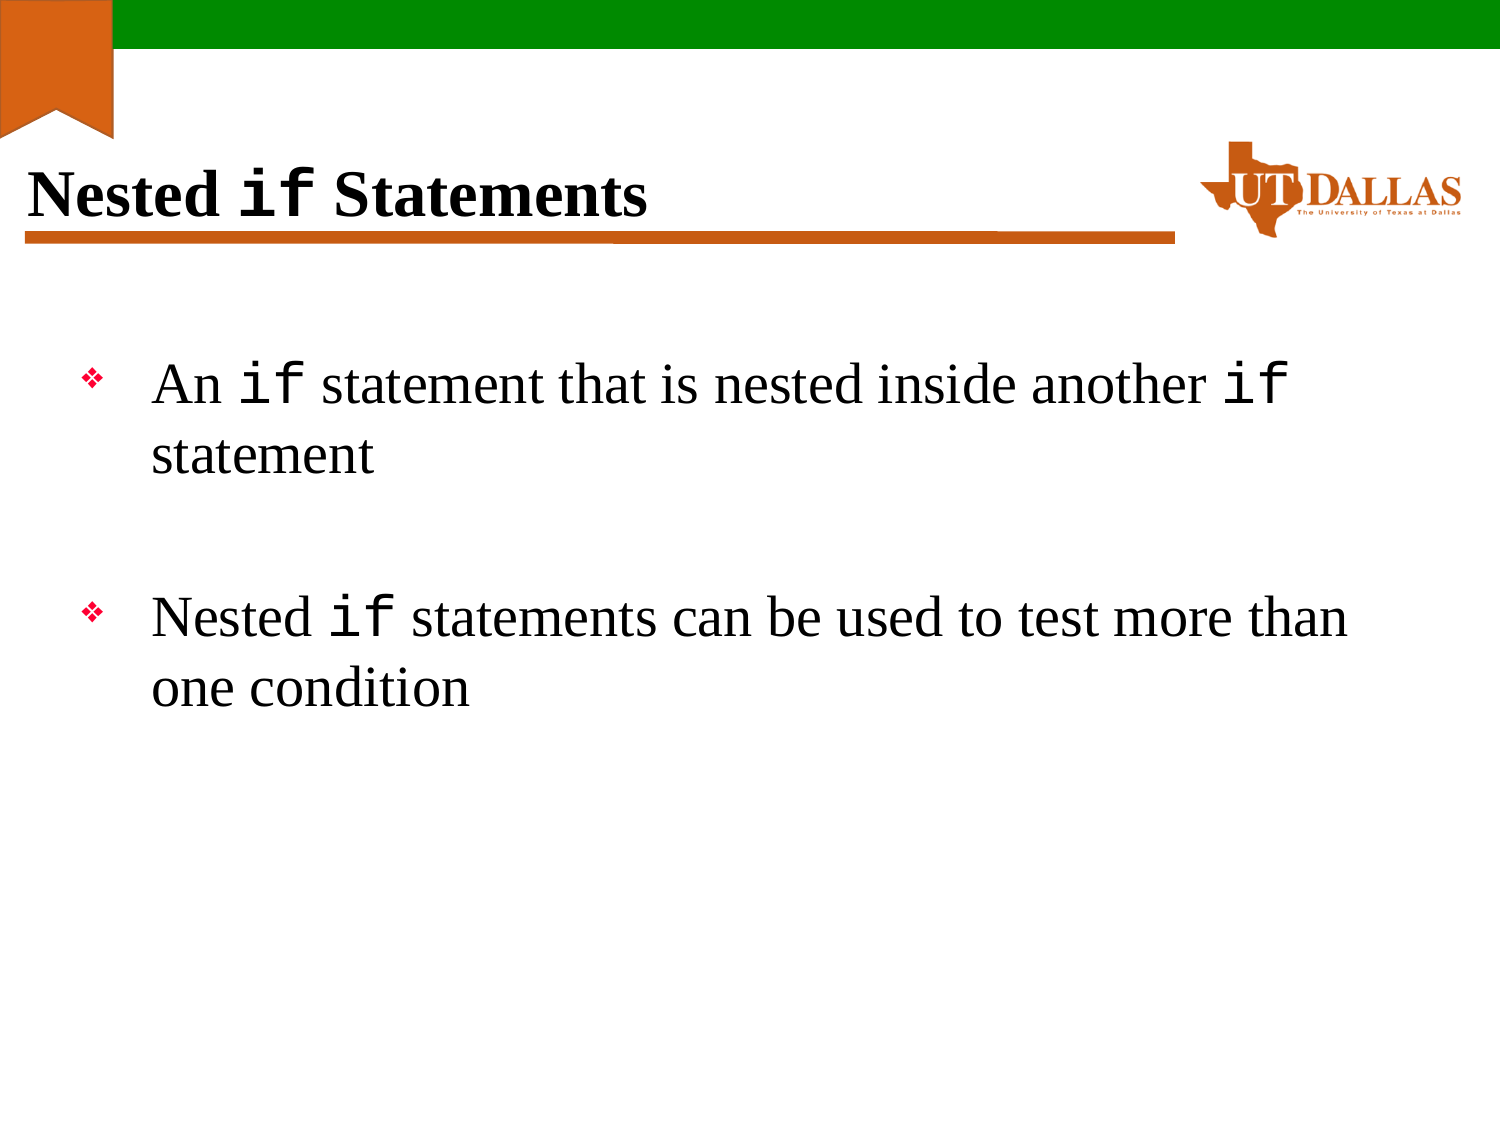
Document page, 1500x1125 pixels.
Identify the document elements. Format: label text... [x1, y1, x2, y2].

list An if statement that is nested inside another if statement Nested if statements can be used to test more than one condition [50, 337, 1400, 1080]
title Nested if Statements [12, 99, 1363, 281]
picture [1363, 141, 1461, 238]
